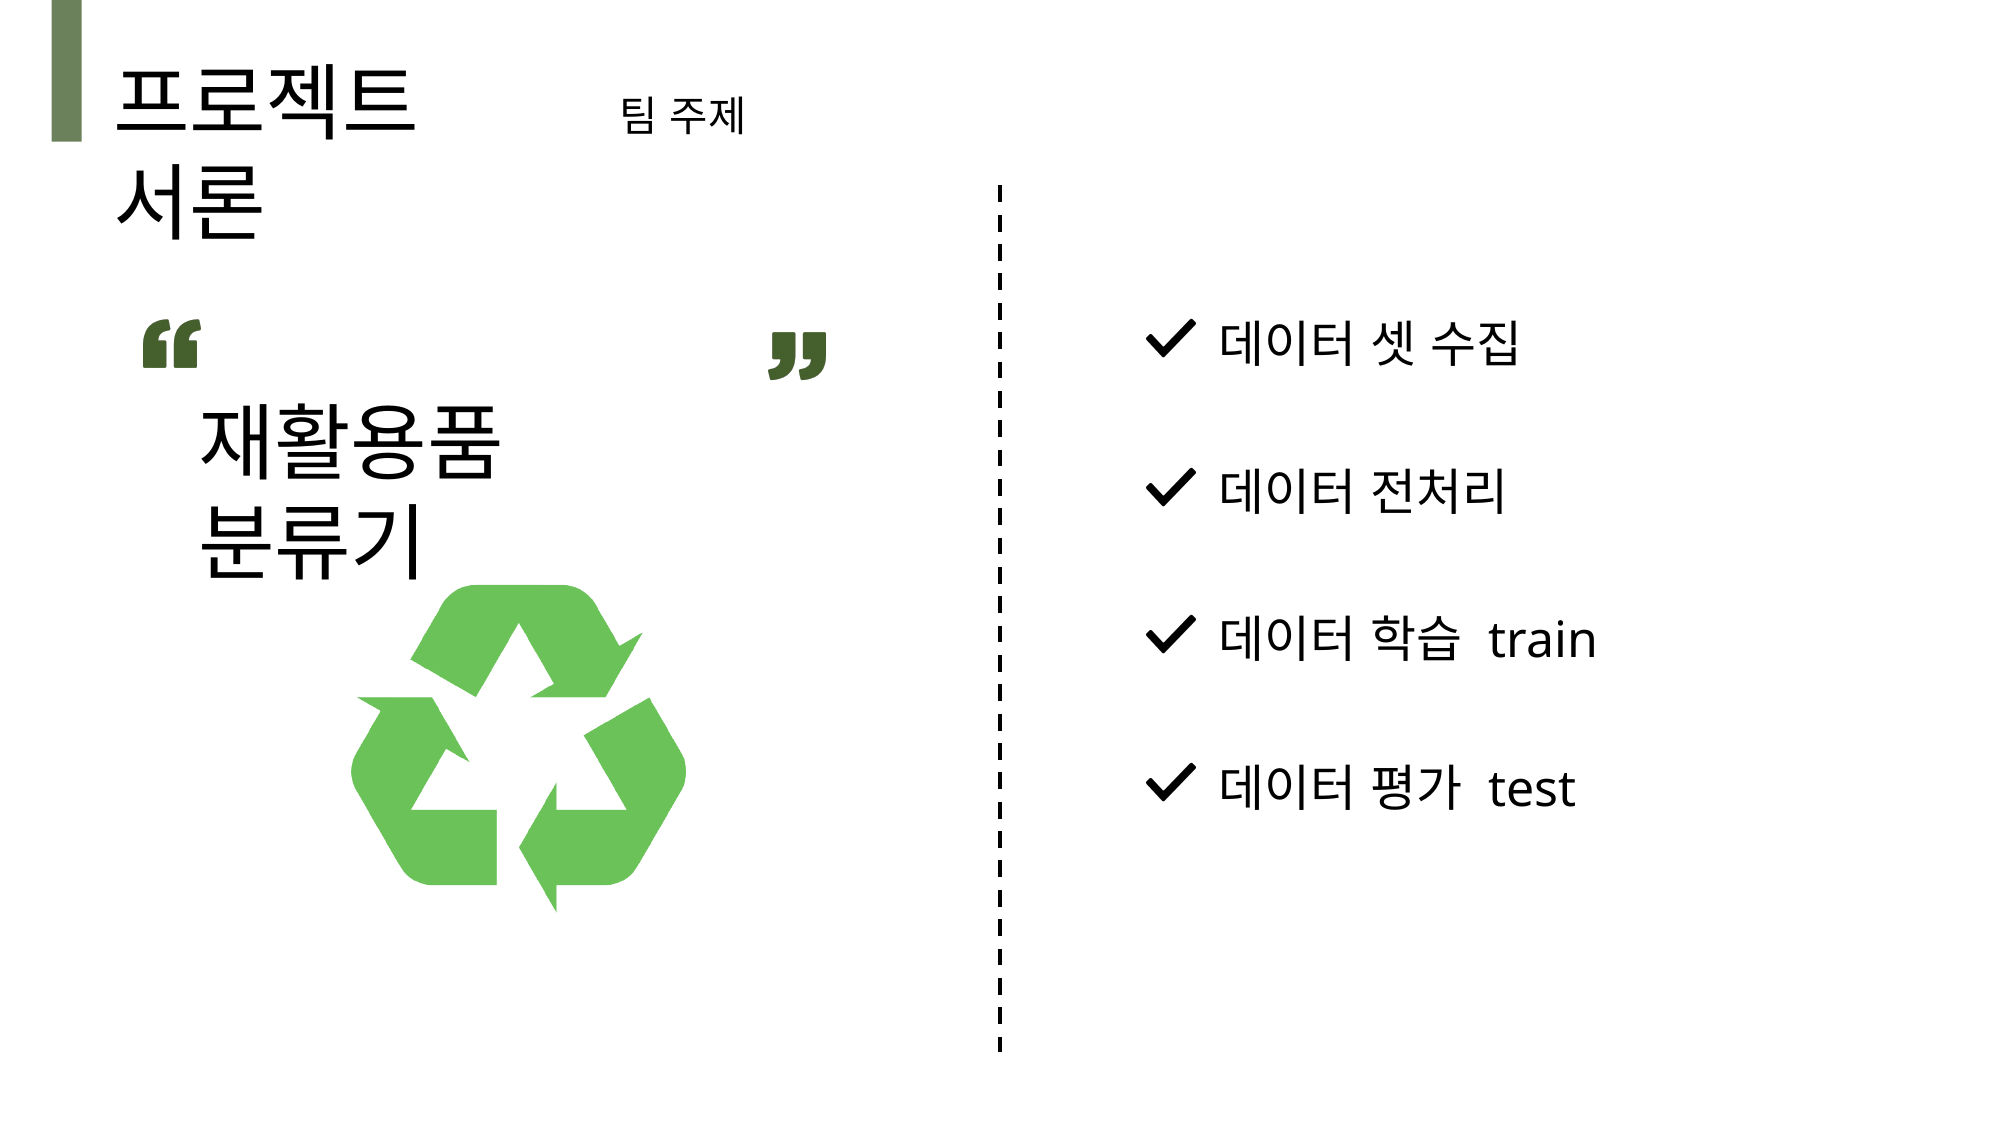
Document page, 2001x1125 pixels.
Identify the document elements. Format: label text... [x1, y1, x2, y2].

text_box [51, 0, 83, 143]
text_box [1146, 748, 1796, 825]
picture [768, 327, 826, 385]
picture [351, 581, 686, 916]
text_box 재활용품 분류기 [183, 382, 769, 598]
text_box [1146, 304, 1796, 381]
picture [143, 314, 201, 373]
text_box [1146, 600, 1796, 677]
text_box 프로젝트 서론 [98, 43, 605, 258]
text_box 팀 주제 [604, 82, 1044, 147]
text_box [1146, 453, 1796, 529]
